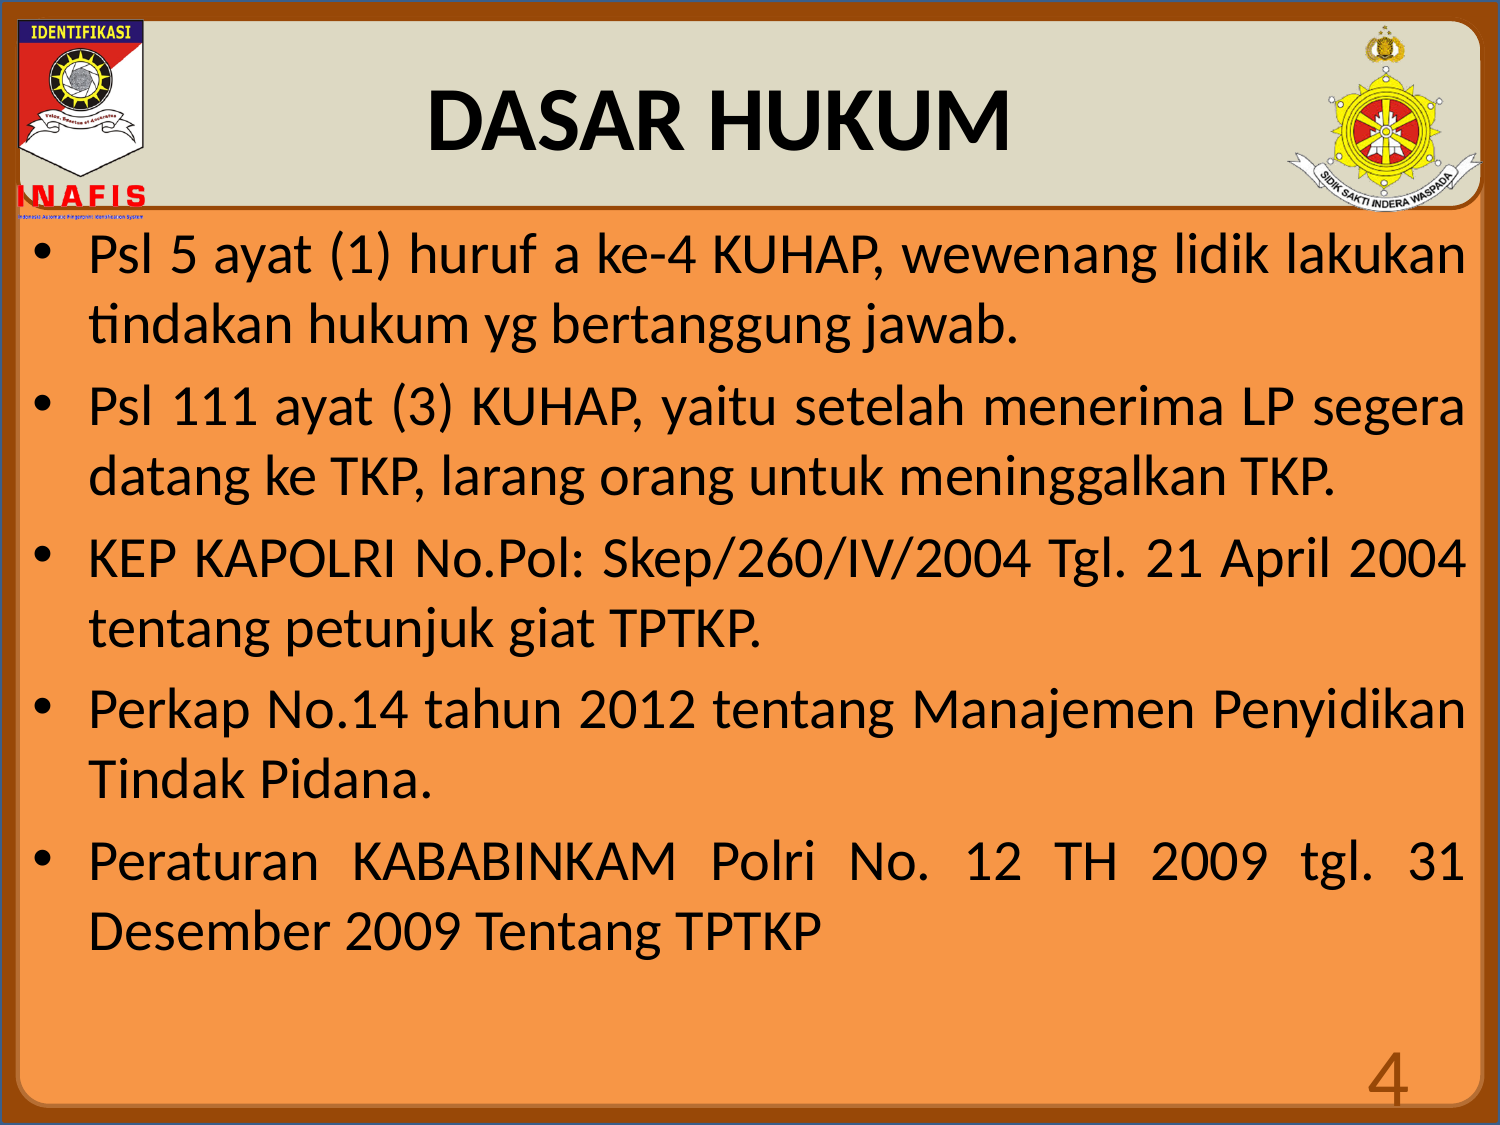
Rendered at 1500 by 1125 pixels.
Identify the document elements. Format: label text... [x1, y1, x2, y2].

text_box DASAR HUKUM [147, 19, 1294, 208]
picture [17, 19, 145, 208]
picture [1294, 24, 1483, 208]
list Psl 5 ayat (1) huruf a ke-4 KUHAP, wewenang lidik lakukan tindakan hukum yg bertanggung jawab. Psl 111 ayat (3) KUHAP, yaitu setelah menerima LP segera datang ke TKP, larang orang untuk meninggalkan TKP. KEP KAPOLRI No.Pol: Skep/260/IV/2004 Tgl. 21 April 2004 tentang petunjuk giat TPTKP. Perkap No.14 tahun 2012 tentang Manajemen Penyidikan Tindak Pidana. Peraturan KABABINKAM Polri No. 12 TH 2009 tgl. 31 Desember 2009 Tentang TPTKP [17, 208, 1483, 1106]
slide_number 4 [1074, 1042, 1425, 1103]
